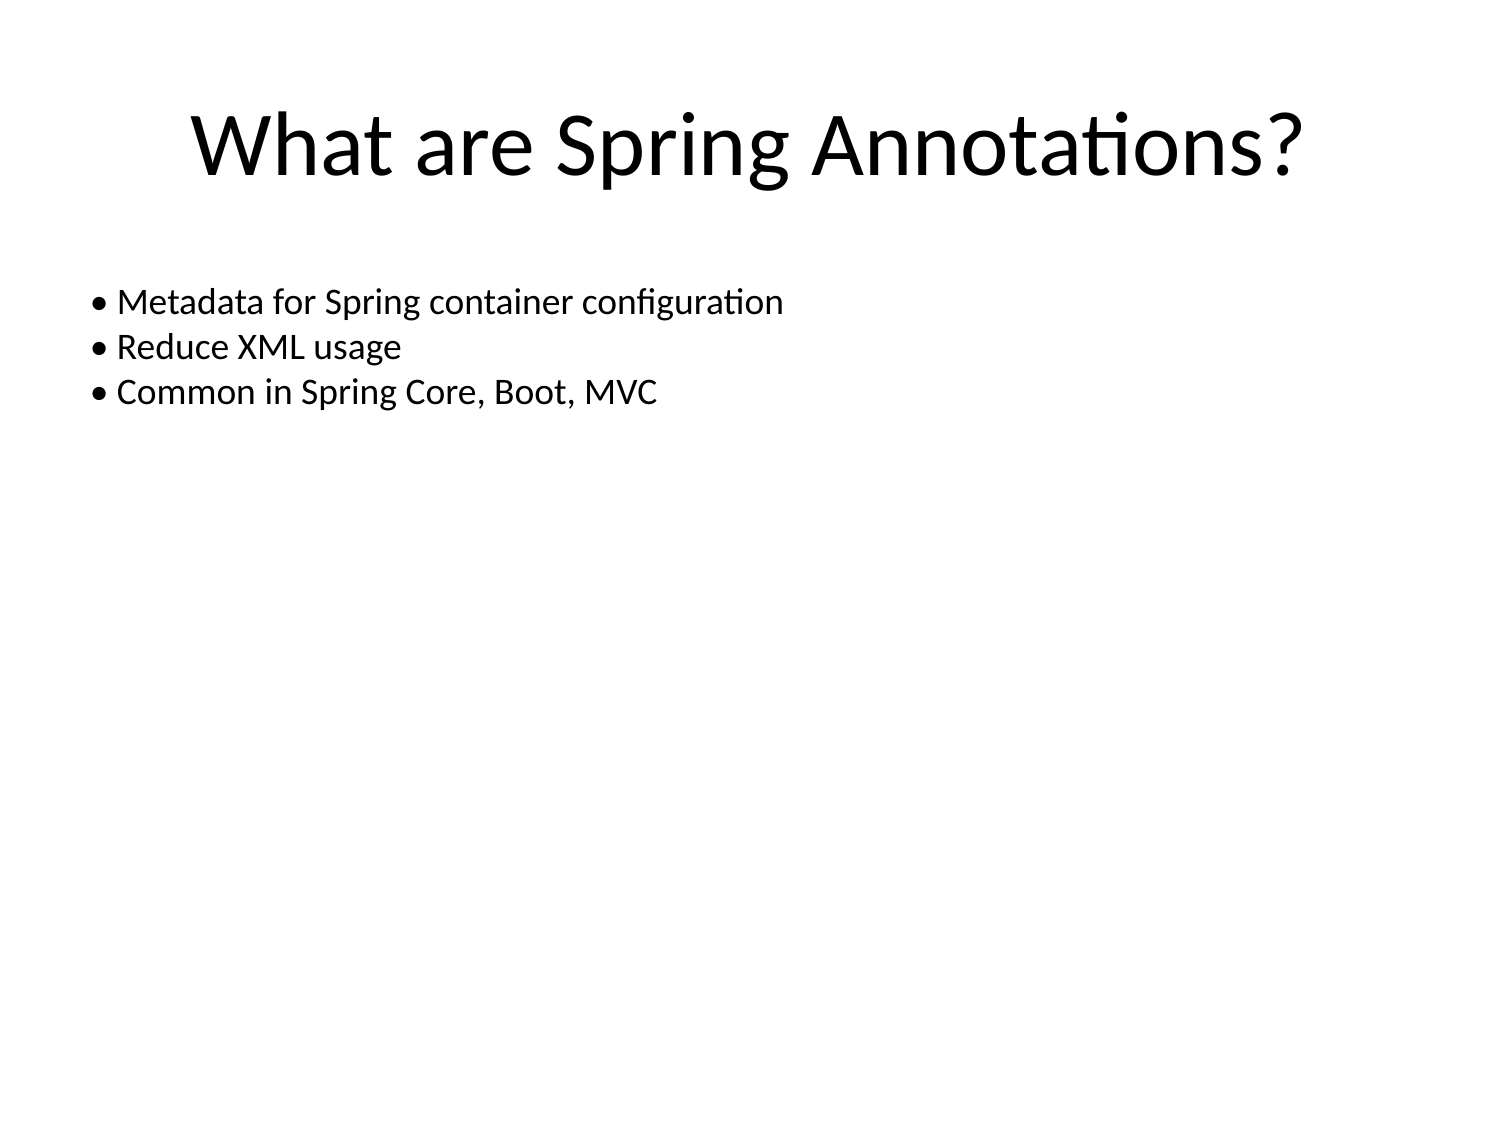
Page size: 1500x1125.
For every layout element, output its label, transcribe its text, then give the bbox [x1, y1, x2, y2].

title What are Spring Annotations? [75, 45, 1425, 224]
text_box • Metadata for Spring container configuration • Reduce XML usage • Common in Spring Core, Boot, MVC [74, 224, 1425, 420]
